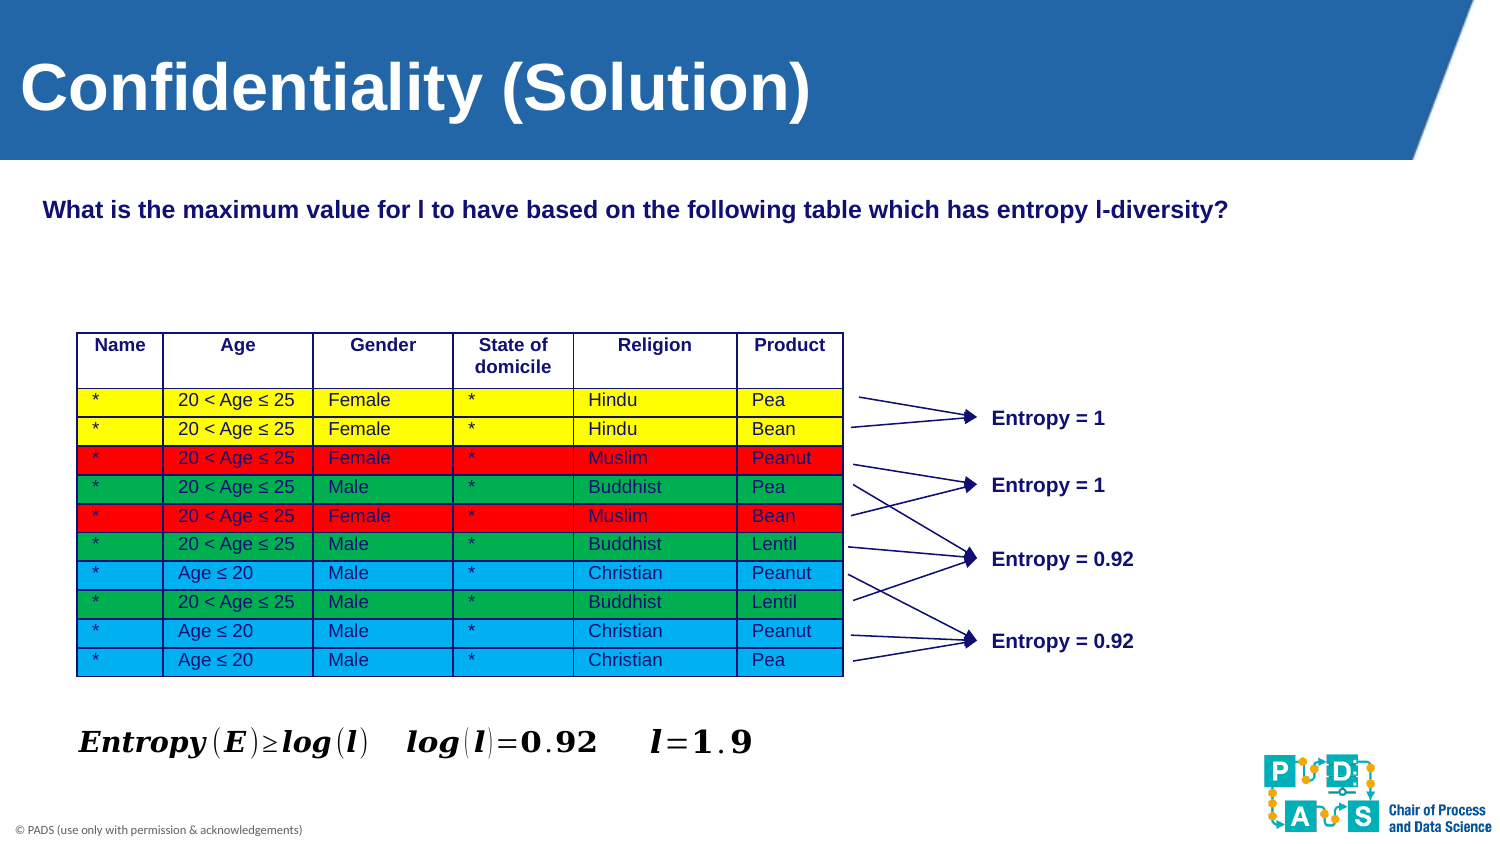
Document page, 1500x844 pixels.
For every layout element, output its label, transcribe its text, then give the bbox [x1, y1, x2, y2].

table_header Gender [314, 334, 452, 388]
table_header Product [738, 334, 842, 388]
table_cell Female [314, 389, 452, 416]
table_cell Male [314, 533, 452, 560]
table_cell Male [314, 562, 452, 589]
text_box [852, 558, 978, 573]
table_cell Female [314, 505, 452, 532]
picture [0, 0, 1474, 160]
table_cell 20 < Age ≤ 25 [164, 389, 312, 416]
table_cell Bean [738, 418, 842, 445]
table_cell Male [314, 649, 452, 676]
text_box Entropy = 0.92 [981, 538, 1184, 578]
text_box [852, 464, 978, 482]
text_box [850, 417, 978, 428]
table_cell Male [314, 591, 452, 618]
text_box Entropy = 1 [976, 397, 1146, 437]
table_cell Female [314, 418, 452, 445]
table_cell Muslim [574, 447, 736, 474]
table_cell * [454, 389, 573, 416]
table_cell Peanut [738, 562, 842, 589]
table_cell * [78, 591, 162, 618]
table_header State of domicile [454, 334, 573, 388]
table_cell Pea [738, 649, 842, 676]
table_cell Peanut [738, 620, 842, 647]
table_cell Male [314, 620, 452, 647]
table_header Religion [574, 334, 736, 388]
table_cell * [454, 649, 573, 676]
table_cell 20 < Age ≤ 25 [164, 505, 312, 532]
table_cell Lentil [738, 533, 842, 560]
table_cell 20 < Age ≤ 25 [164, 447, 312, 474]
table_cell Peanut [738, 447, 842, 474]
table_cell * [454, 476, 573, 503]
table_cell * [78, 649, 162, 676]
table_cell * [78, 505, 162, 532]
table_cell * [78, 533, 162, 560]
table_cell * [78, 620, 162, 647]
table_cell * [454, 591, 573, 618]
list What is the maximum value for l to have based on the following table which has entropy l-diversity? [42, 193, 1417, 740]
table_cell * [78, 418, 162, 445]
table_cell Age ≤ 20 [164, 620, 312, 647]
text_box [852, 640, 978, 662]
table_cell 20 < Age ≤ 25 [164, 418, 312, 445]
text_box Entropy = 0.92 [981, 620, 1184, 661]
table_cell * [454, 505, 573, 532]
table_cell Hindu [574, 389, 736, 416]
table_cell Age ≤ 20 [164, 649, 312, 676]
table_cell * [454, 620, 573, 647]
text_box Entropy = 1 [978, 464, 1146, 505]
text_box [852, 484, 978, 546]
table_cell Buddhist [574, 533, 736, 560]
table_cell Christian [574, 562, 736, 589]
table_cell Buddhist [574, 476, 736, 503]
table_cell Age ≤ 20 [164, 562, 312, 589]
table_cell Buddhist [574, 591, 736, 618]
table_cell Bean [738, 505, 842, 532]
table_cell * [78, 389, 162, 416]
table_cell Muslim [574, 505, 736, 532]
table_cell Pea [738, 476, 842, 503]
table_cell Female [314, 447, 452, 474]
table_cell * [78, 447, 162, 474]
table_cell Christian [574, 649, 736, 676]
table_header Name [78, 334, 162, 388]
table_cell * [78, 562, 162, 589]
table_cell Male [314, 476, 452, 503]
picture [1243, 731, 1500, 844]
table_cell Hindu [574, 418, 736, 445]
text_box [858, 396, 978, 417]
table_cell * [454, 418, 573, 445]
title Confidentiality (Solution) [20, 26, 1417, 141]
table_cell 20 < Age ≤ 25 [164, 533, 312, 560]
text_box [847, 546, 978, 559]
table_cell * [454, 447, 573, 474]
table_cell 20 < Age ≤ 25 [164, 591, 312, 618]
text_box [850, 634, 978, 641]
table_cell * [454, 533, 573, 560]
table_cell Lentil [738, 591, 842, 618]
table_cell 20 < Age ≤ 25 [164, 476, 312, 503]
table_cell Christian [574, 620, 736, 647]
table_cell * [78, 476, 162, 503]
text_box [847, 573, 978, 636]
table_cell Pea [738, 389, 842, 416]
table_header Age [164, 334, 312, 388]
table_cell * [454, 562, 573, 589]
